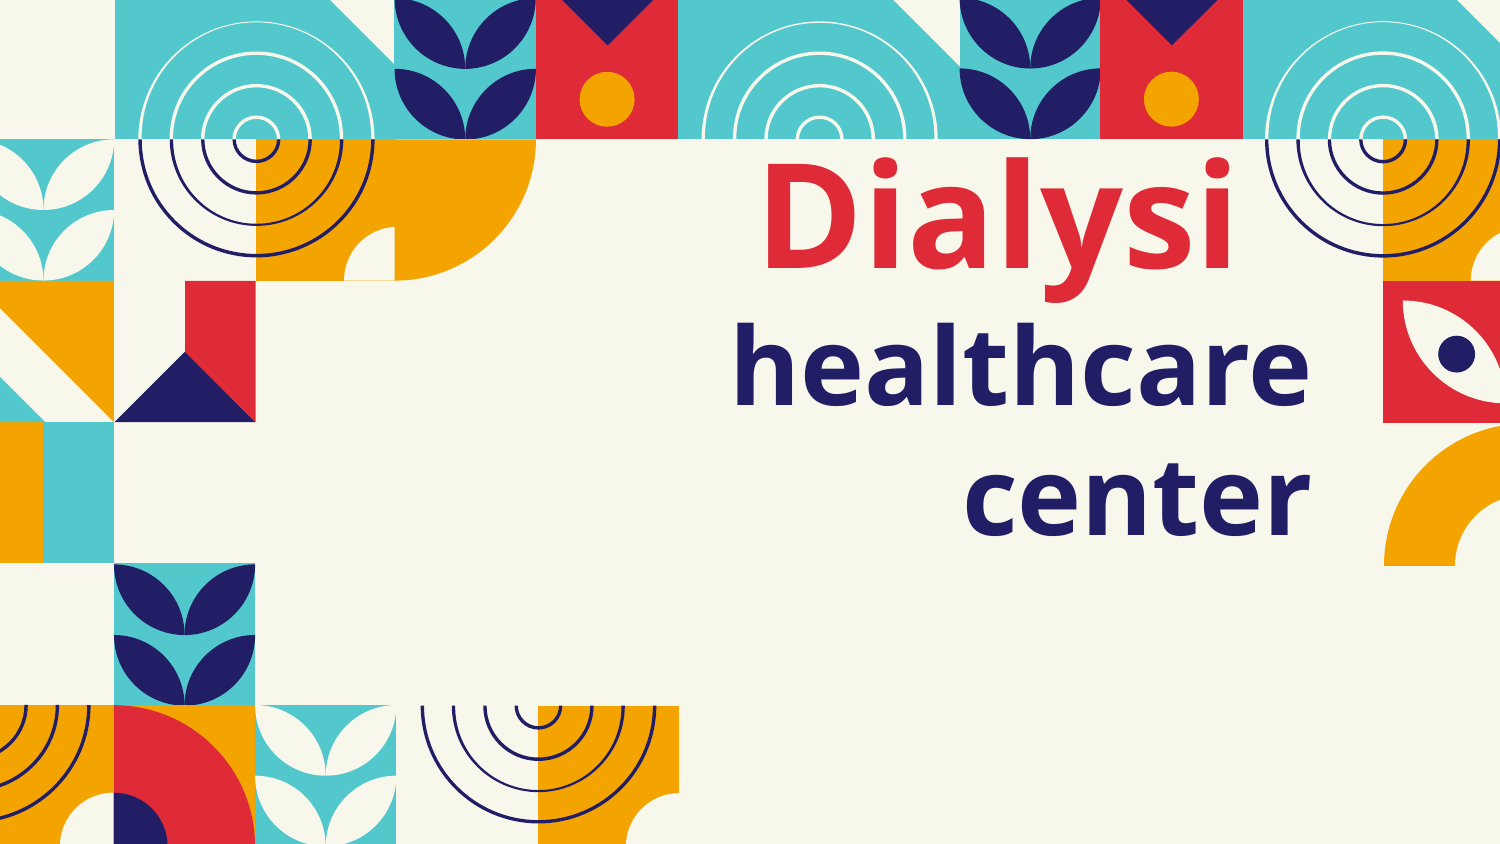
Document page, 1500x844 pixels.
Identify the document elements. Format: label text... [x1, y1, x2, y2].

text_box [113, 563, 256, 704]
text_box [114, 280, 256, 423]
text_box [1240, 139, 1500, 282]
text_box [113, 704, 256, 844]
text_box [113, 138, 393, 281]
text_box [260, 704, 397, 844]
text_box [396, 705, 680, 844]
title Dialysis healthcare center [381, 235, 1329, 573]
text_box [394, 139, 539, 281]
